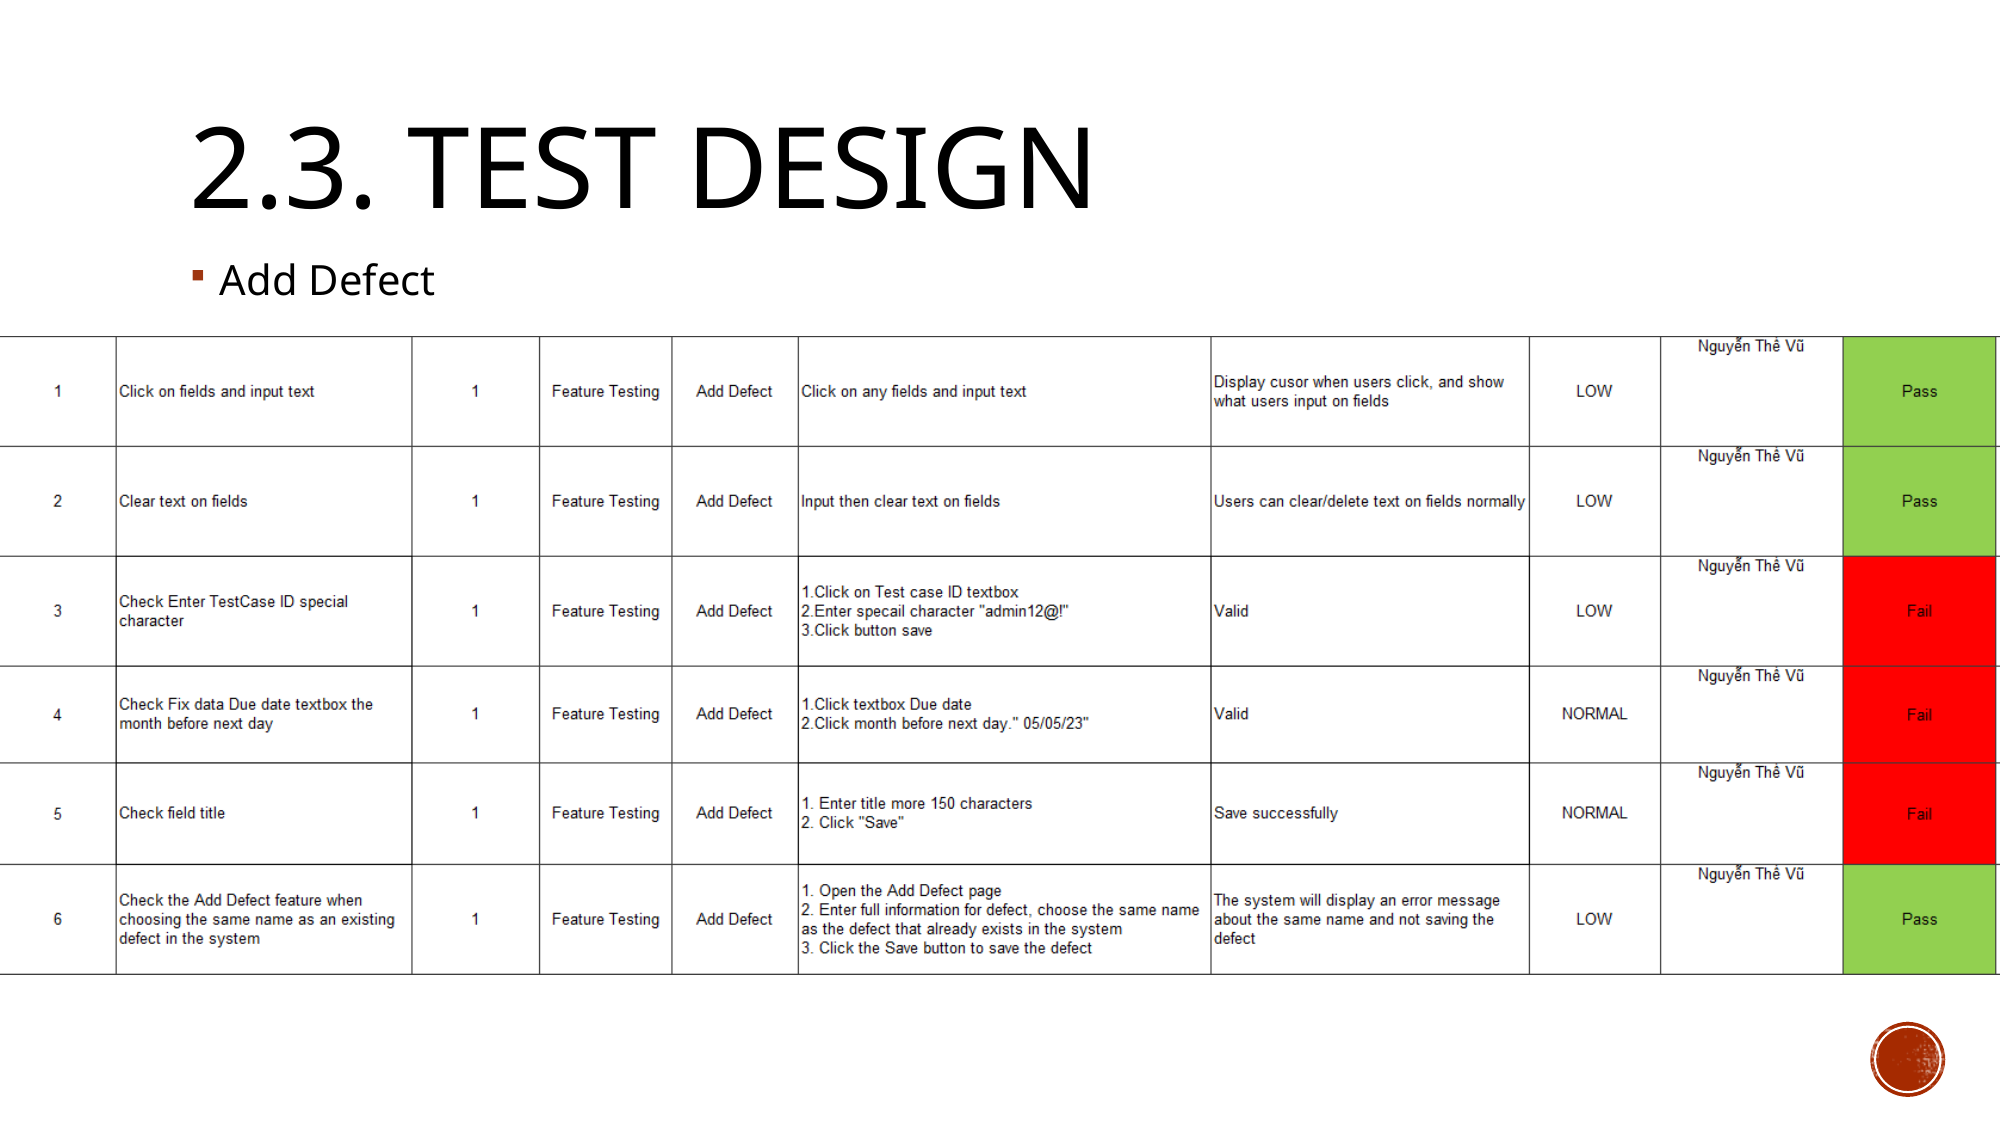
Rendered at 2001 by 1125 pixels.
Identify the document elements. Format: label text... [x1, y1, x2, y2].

list Add Defect [174, 252, 1825, 335]
picture [0, 336, 1999, 973]
title 2.3. test design [174, 39, 1825, 252]
